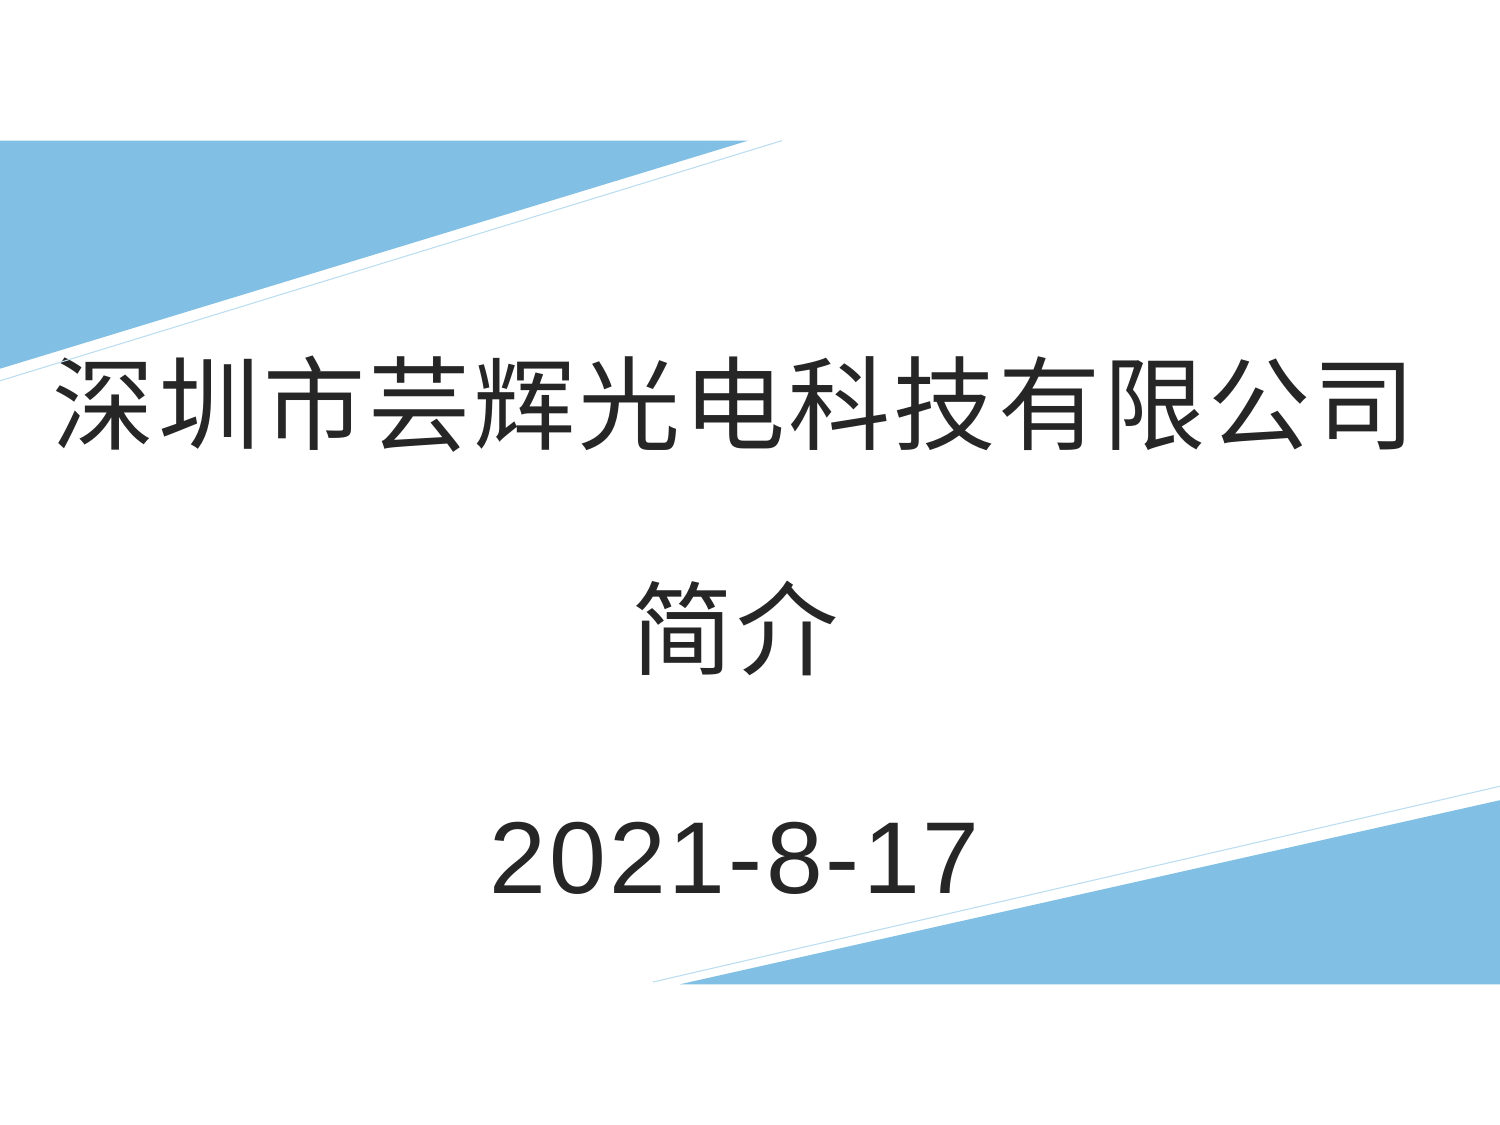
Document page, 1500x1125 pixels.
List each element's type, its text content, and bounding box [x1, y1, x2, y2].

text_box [0, 140, 783, 385]
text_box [652, 785, 1500, 983]
text_box 深圳市芸辉光电科技有限公司 简介 2021-8-17 [5, 273, 1464, 801]
